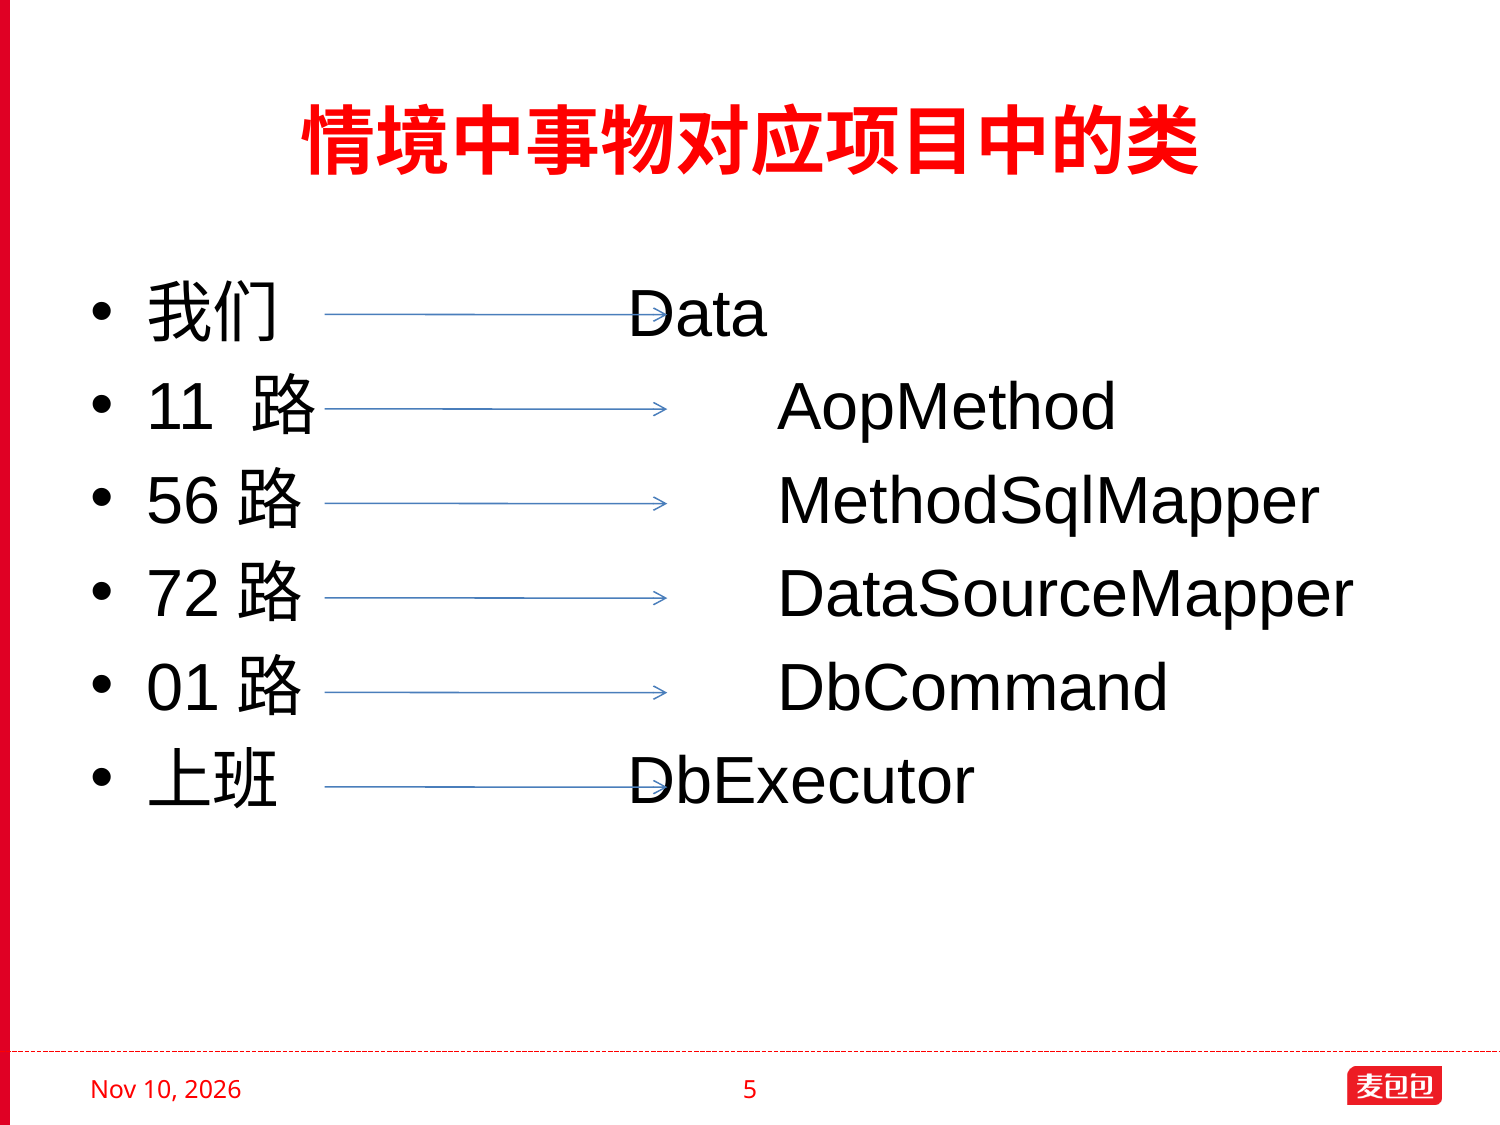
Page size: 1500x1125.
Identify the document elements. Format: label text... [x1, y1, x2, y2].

picture [1347, 1066, 1442, 1105]
slide_number 5 [575, 1078, 925, 1103]
title 情境中事物对应项目中的类 [74, 44, 1426, 233]
list 我们 Data 11 路 AopMethod 56路 MethodSqlMapper 72路 DataSourceMapper 01路 DbCommand 上班 DbExecutor [74, 262, 1426, 1006]
picture [0, 0, 10, 1125]
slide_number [75, 1078, 425, 1103]
